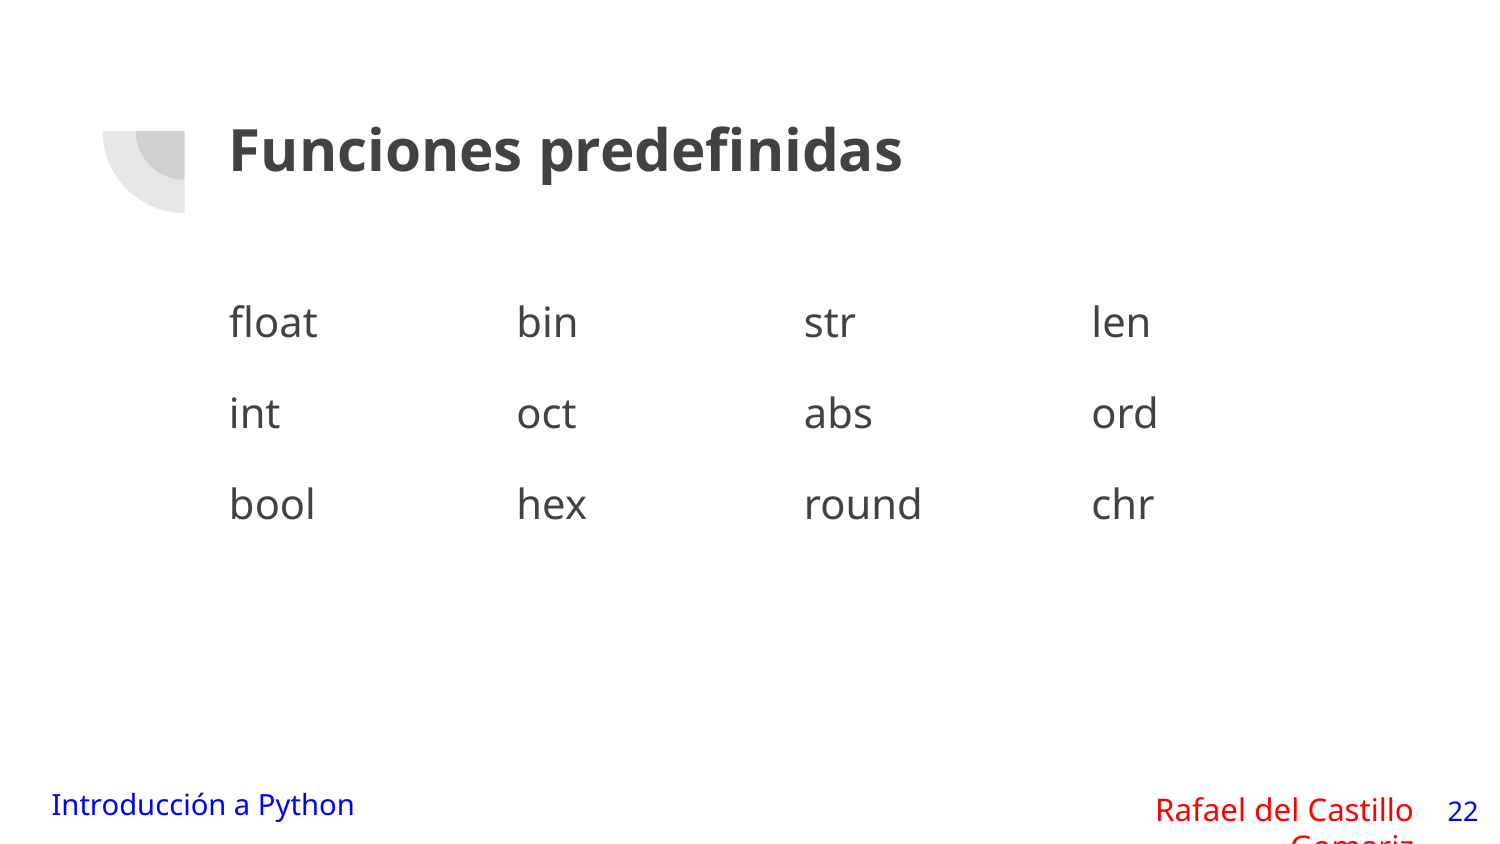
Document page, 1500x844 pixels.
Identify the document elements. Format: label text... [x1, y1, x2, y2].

list len ord chr [1076, 273, 1236, 769]
list bin oct hex [501, 273, 661, 769]
title Funciones predefinidas [213, 98, 1368, 263]
list str abs round [788, 273, 948, 769]
list float int bool [213, 273, 373, 769]
